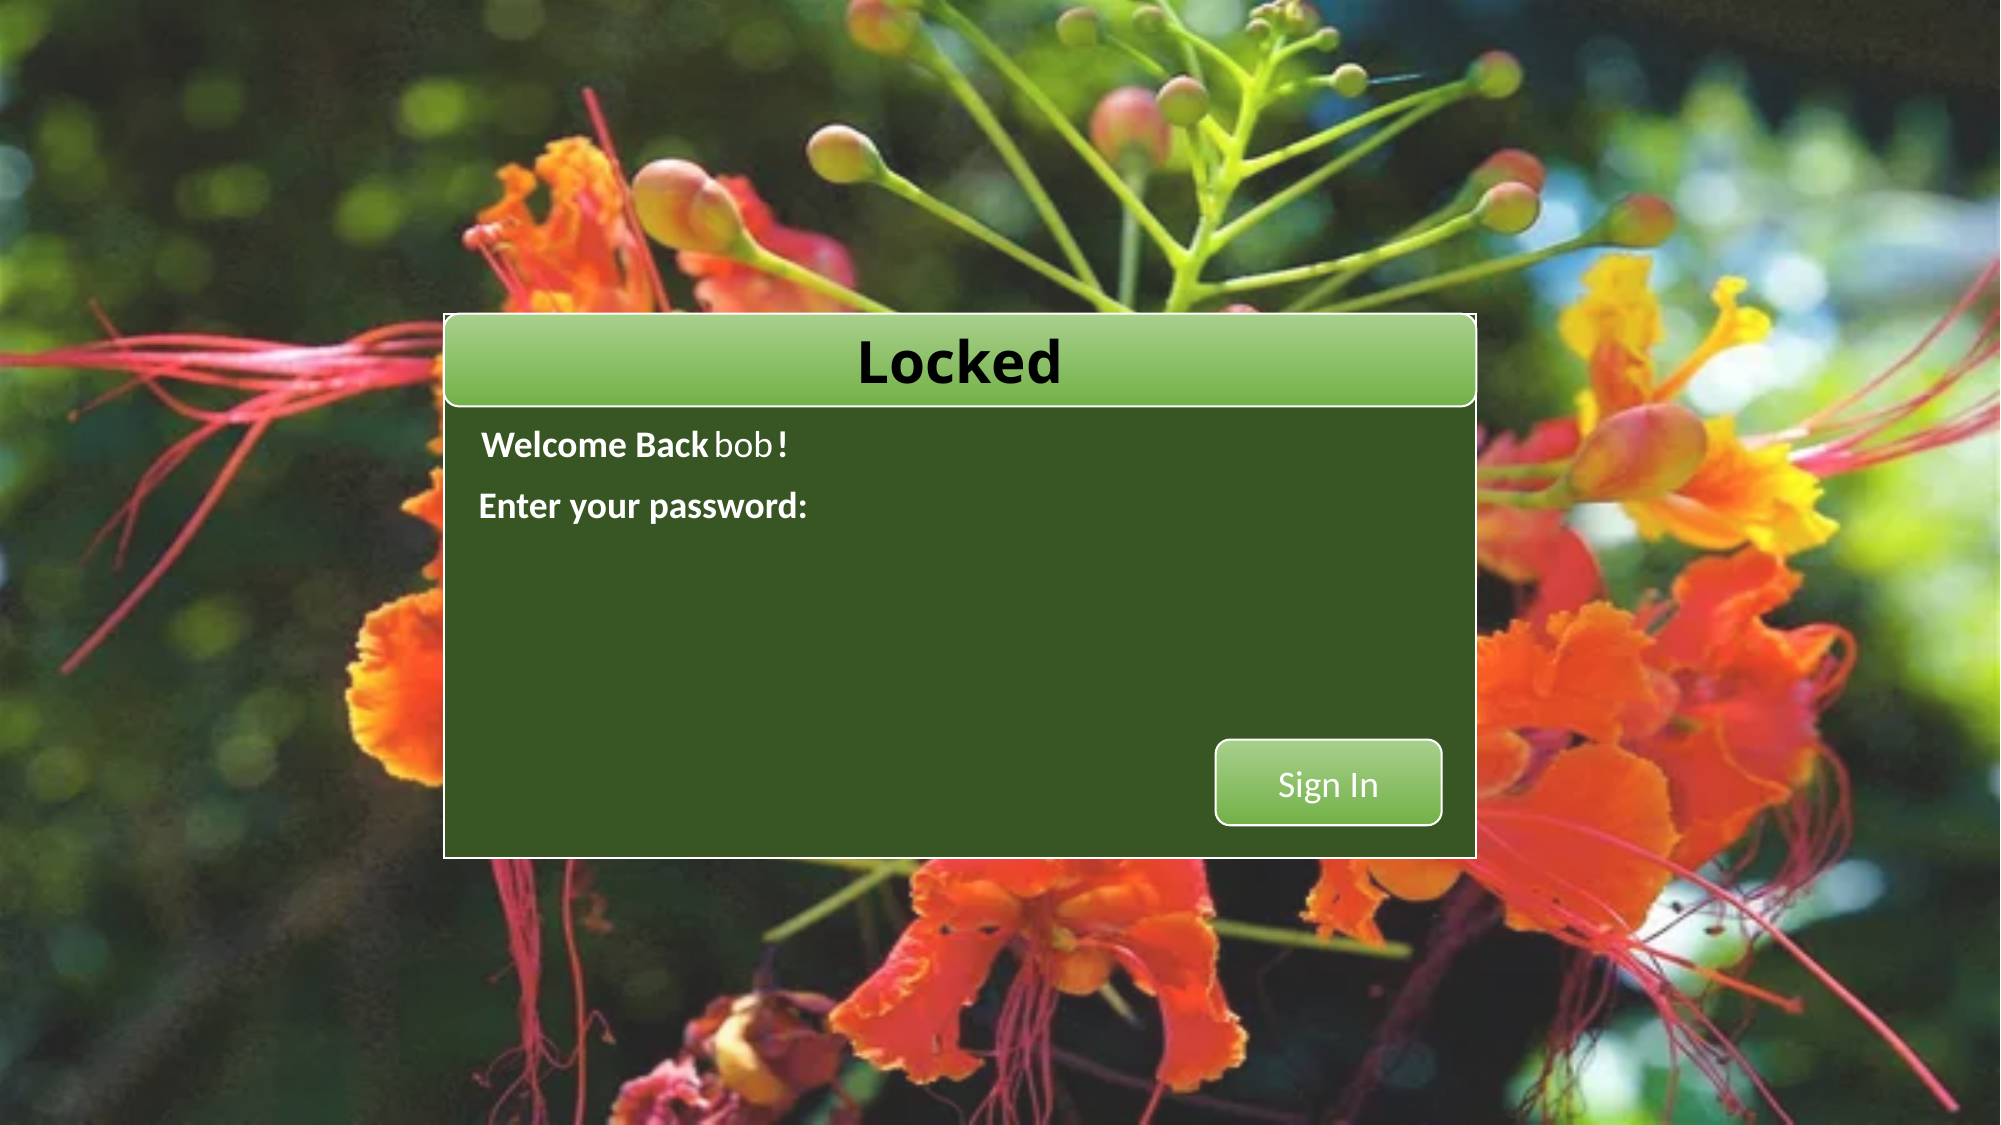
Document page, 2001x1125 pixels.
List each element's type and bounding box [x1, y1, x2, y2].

text_box [443, 313, 1477, 859]
